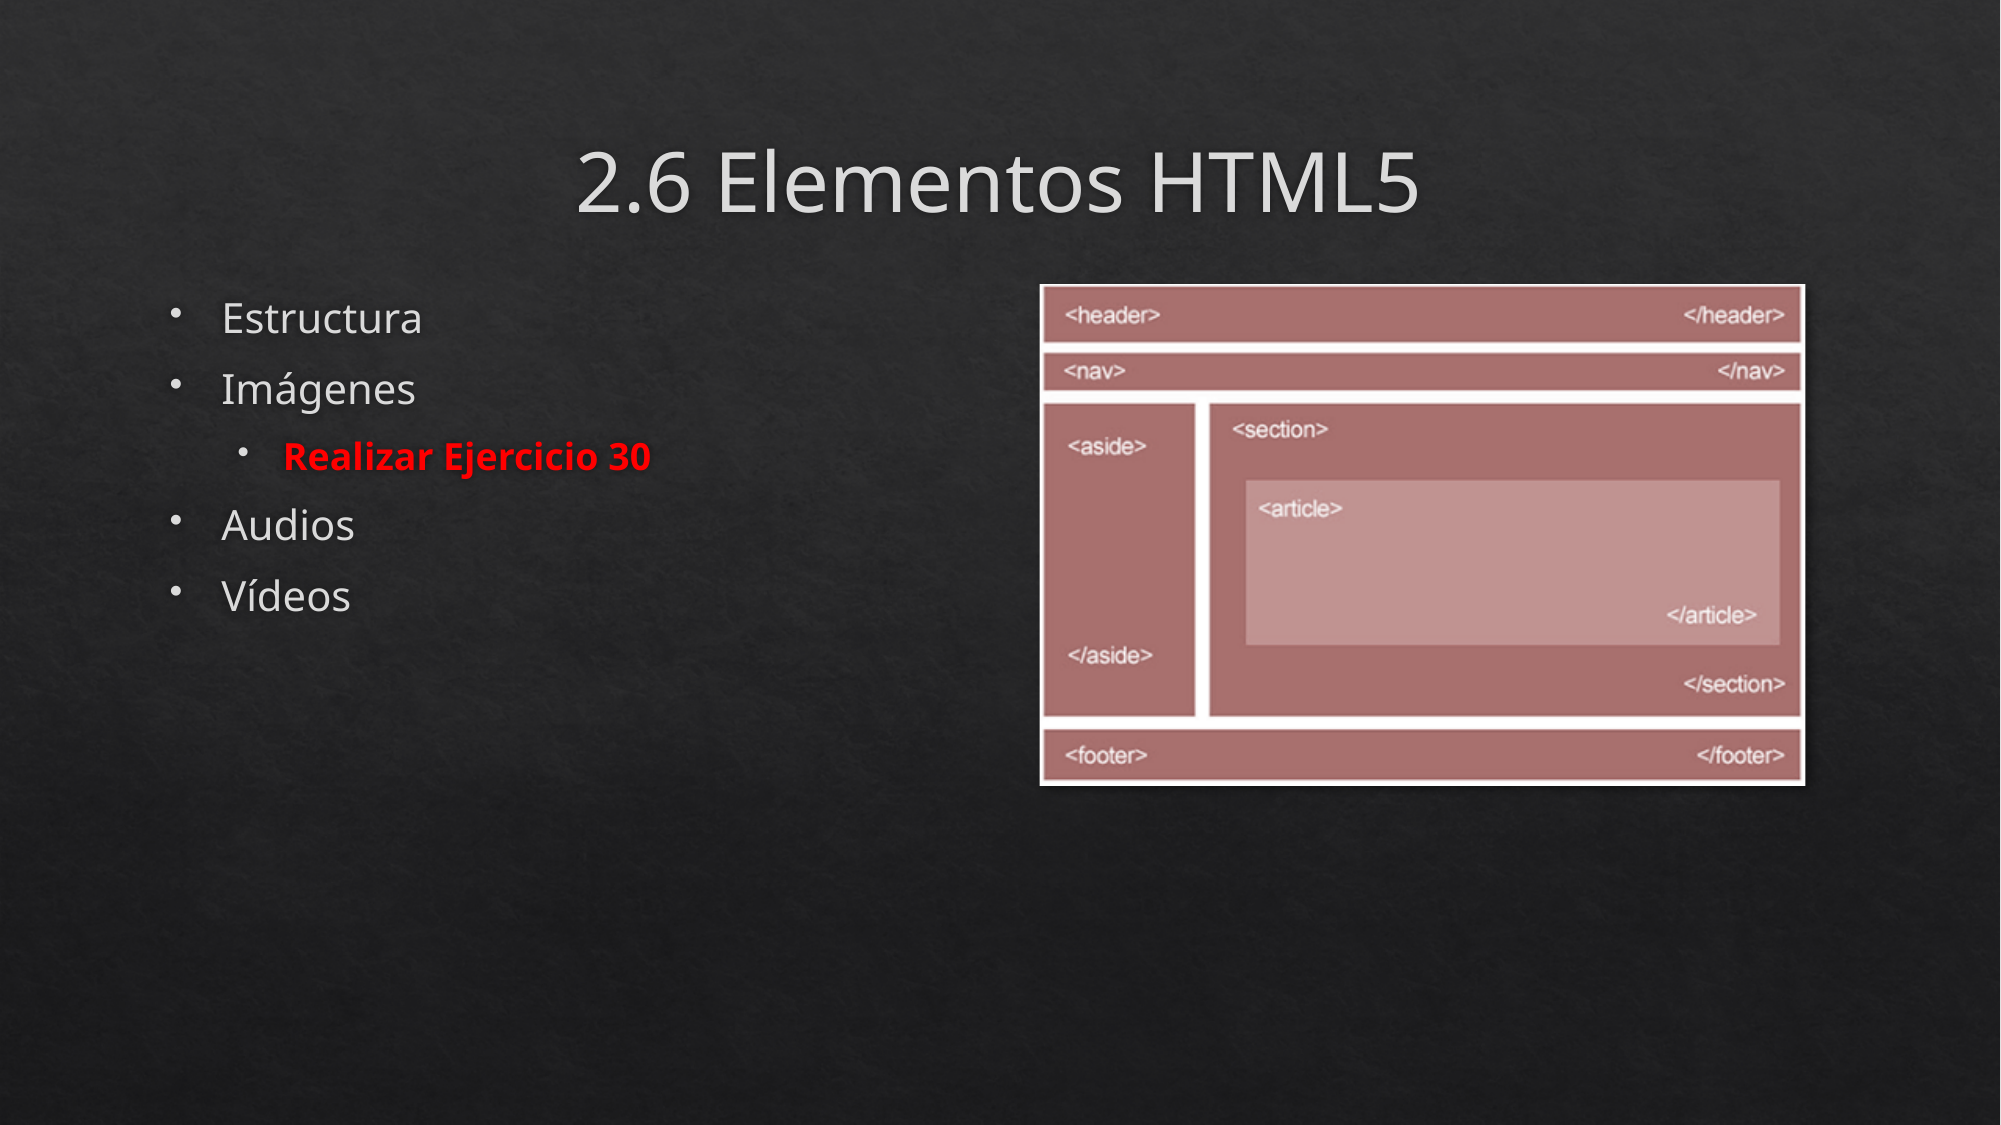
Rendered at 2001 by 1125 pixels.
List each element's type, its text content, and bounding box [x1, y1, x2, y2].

list Estructura Imágenes Realizar Ejercicio 30 Audios Vídeos [149, 284, 1849, 950]
title 2.6 Elementos HTML5 [149, 99, 1849, 260]
picture [1039, 283, 1806, 786]
